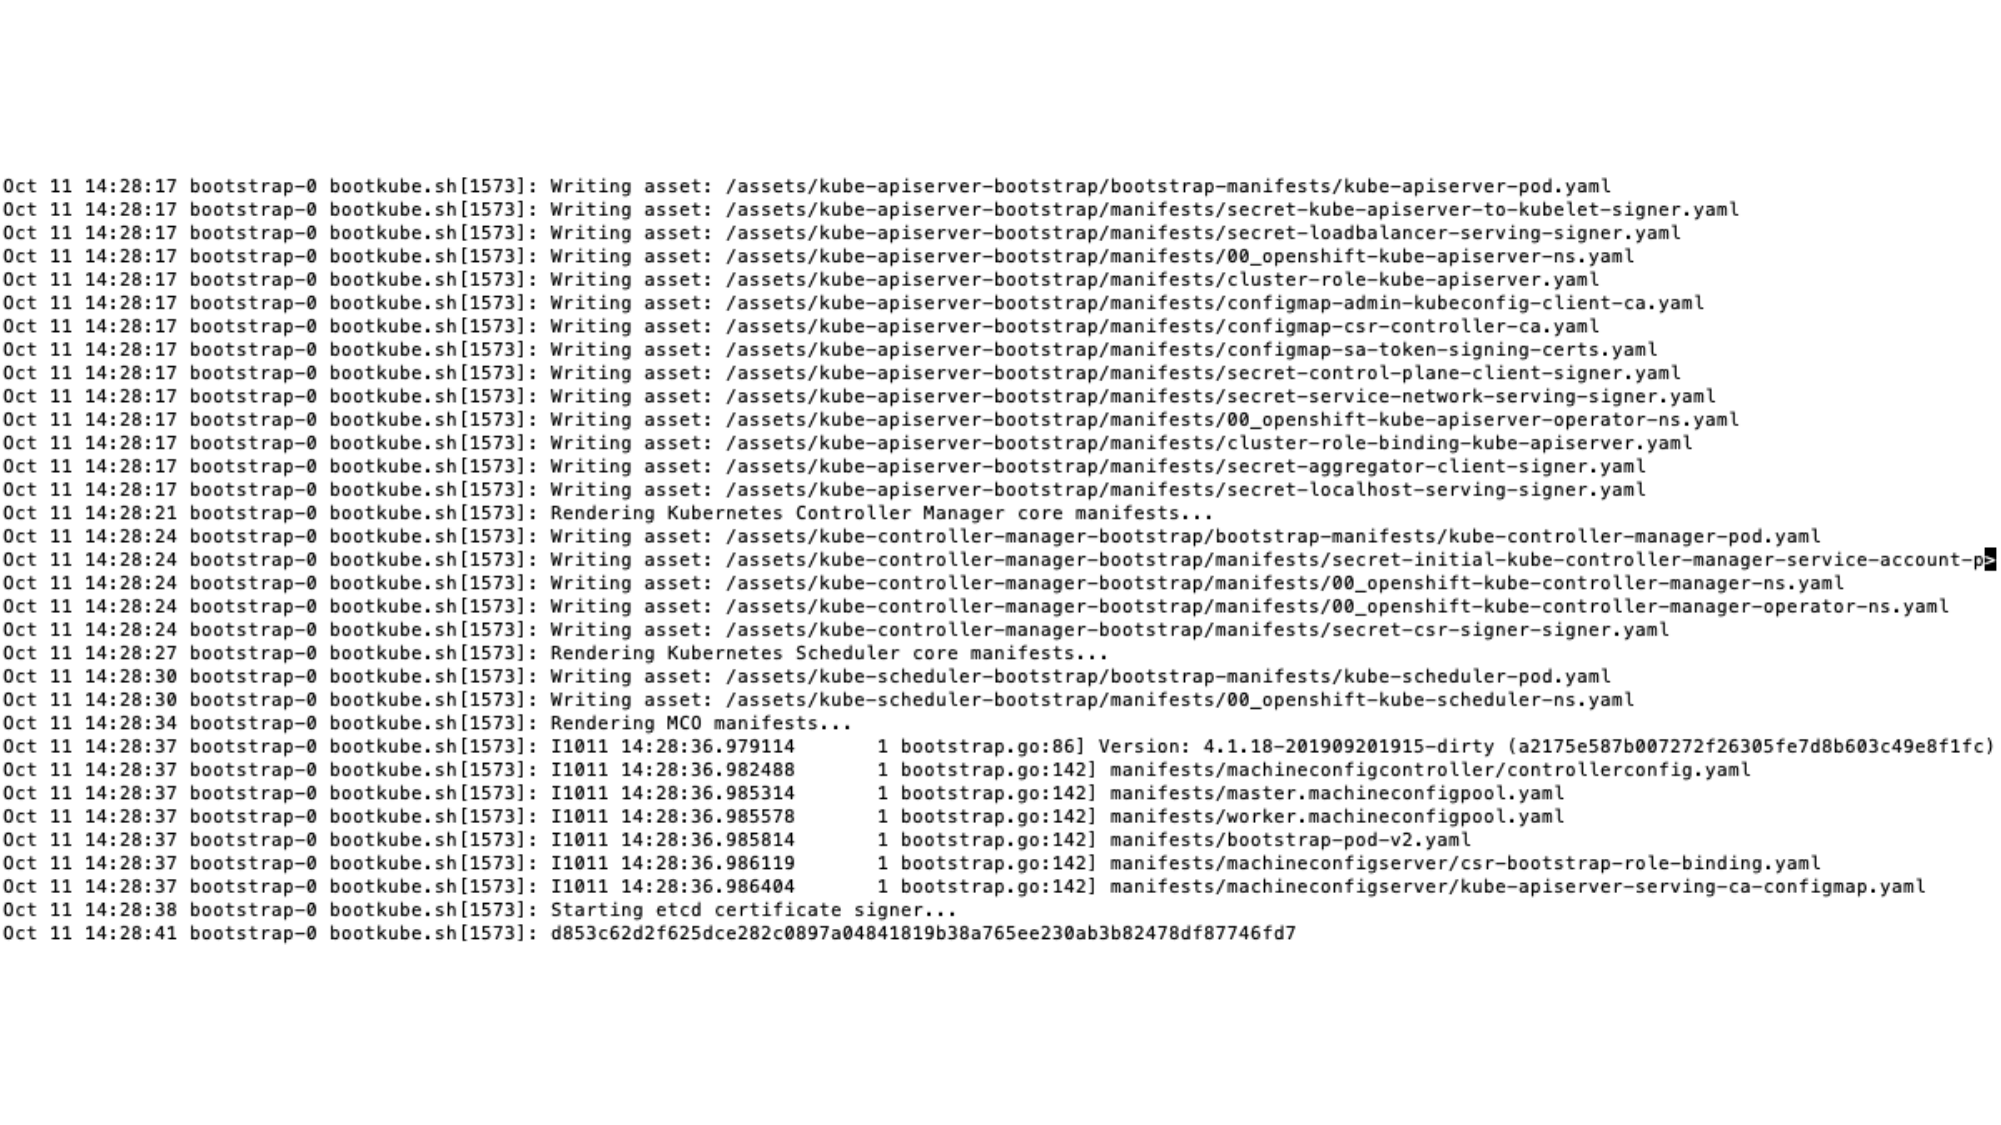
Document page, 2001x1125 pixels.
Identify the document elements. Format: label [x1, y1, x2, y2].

picture [0, 176, 2000, 948]
